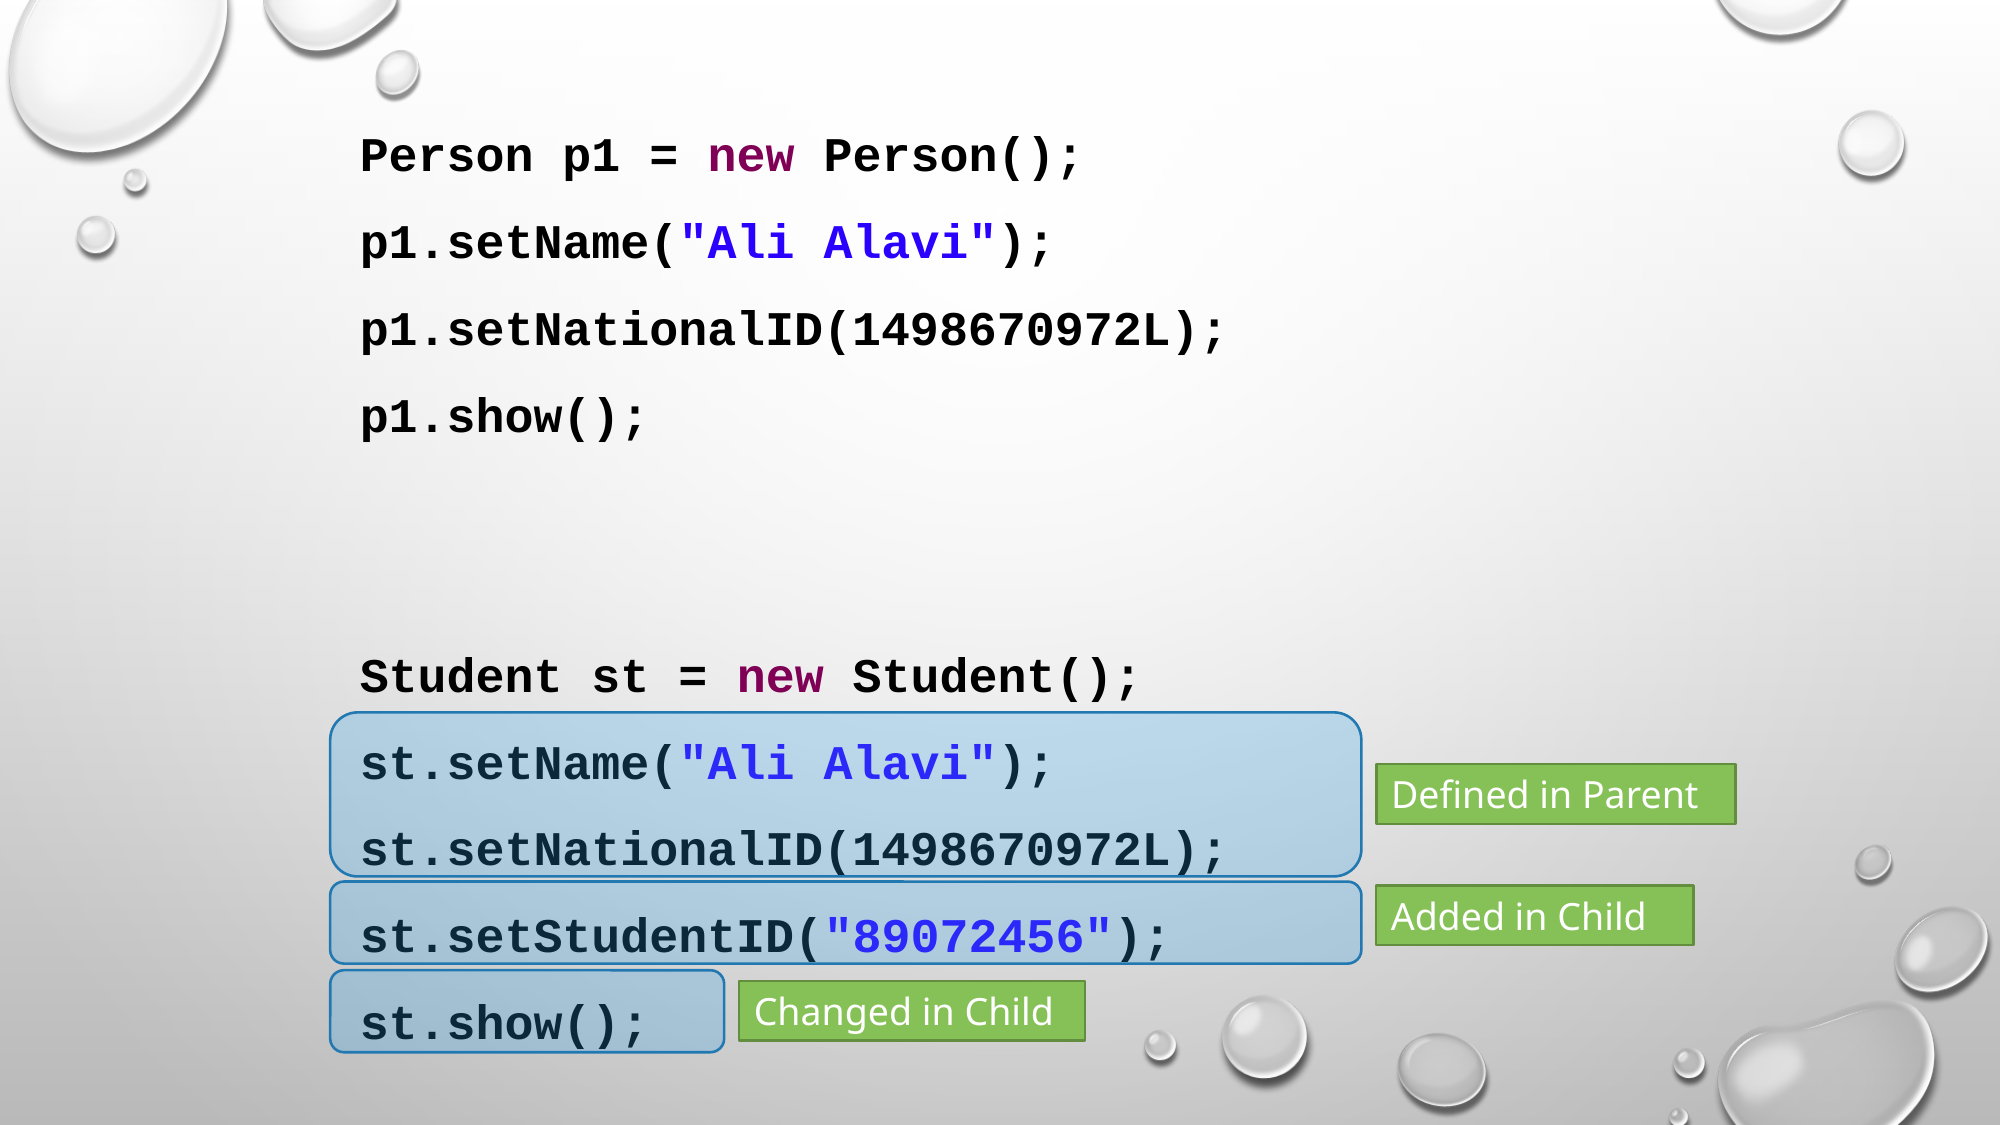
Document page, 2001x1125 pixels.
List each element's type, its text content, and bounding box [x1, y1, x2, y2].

picture [0, 0, 2000, 1125]
text_box [328, 880, 1363, 965]
text_box Defined in Parent [1375, 763, 1737, 825]
text_box [328, 968, 726, 1054]
text_box Added in Child [1375, 884, 1695, 946]
text_box [328, 711, 1363, 878]
text_box Changed in Child [738, 980, 1086, 1042]
text_box Person p1 = new Person(); p1.setName("Ali Alavi"); p1.setNationalID(1498670972L); p1.show(); Student st = new Student(); st.setName("Ali Alavi"); st.setNationalID(1498670972L); st.setStudentID("89072456"); st.show(); [345, 29, 1680, 1067]
